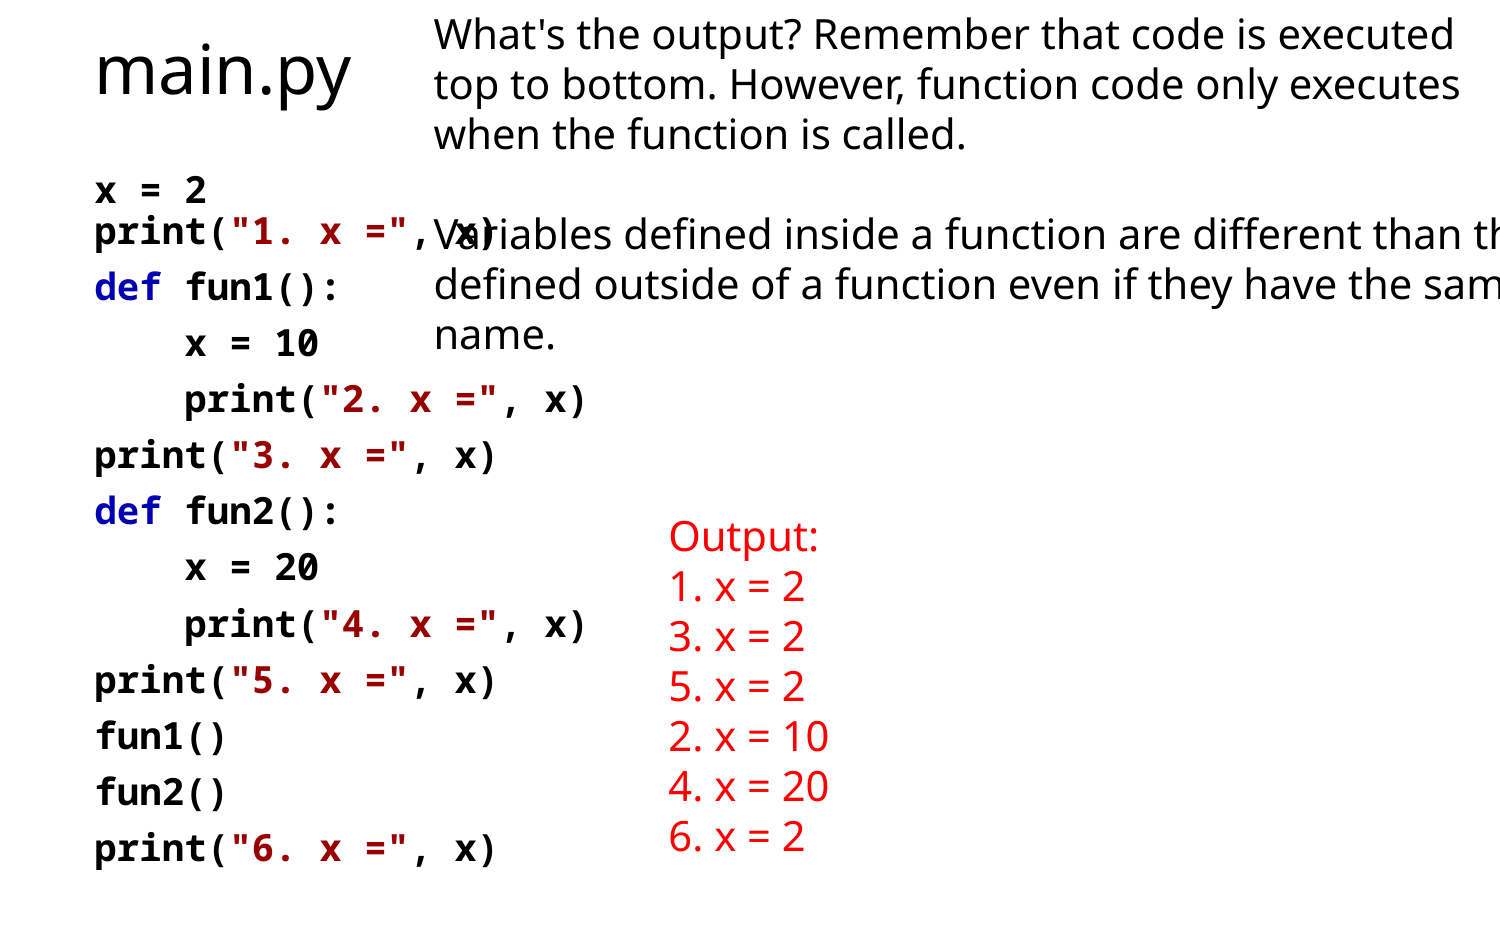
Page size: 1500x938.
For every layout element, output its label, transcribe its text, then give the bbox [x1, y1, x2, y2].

list x = 2 print("1. x =", x) def fun1(): x = 10 print("2. x =", x) print("3. x =", x) def fun2(): x = 20 print("4. x =", x) print("5. x =", x) fun1() fun2() print("6. x =", x) [79, 163, 1401, 921]
title main.py [79, 16, 418, 129]
text_box What's the output? Remember that code is executed top to bottom. However, function code only executes when the function is called. Variables defined inside a function are different than those defined outside of a function even if they have the same name. [418, 0, 1500, 416]
text_box Output: 1. x = 2 3. x = 2 5. x = 2 2. x = 10 4. x = 20 6. x = 2 [653, 501, 866, 917]
